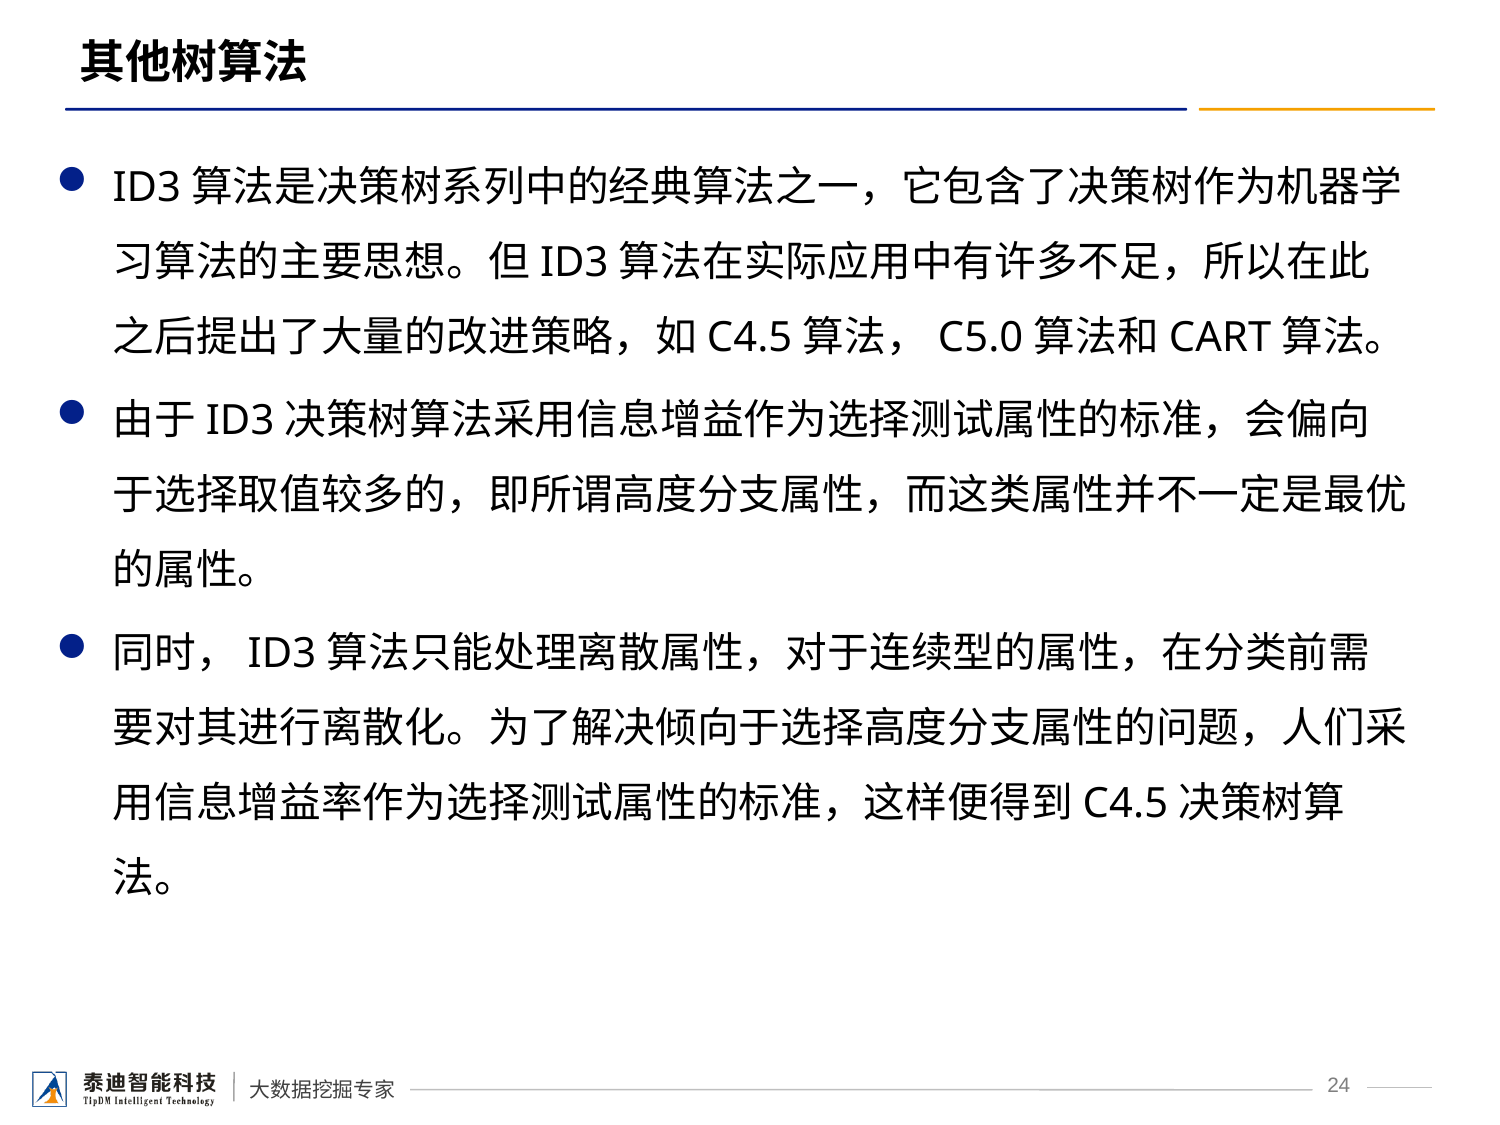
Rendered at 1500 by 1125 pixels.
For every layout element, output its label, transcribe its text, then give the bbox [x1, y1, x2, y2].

title 其他树算法 [64, 25, 1430, 97]
list ID3算法是决策树系列中的经典算法之一，它包含了决策树作为机器学习算法的主要思想。但ID3算法在实际应用中有许多不足，所以在此之后提出了大量的改进策略，如C4.5算法，C5.0算法和CART算法。 由于ID3决策树算法采用信息增益作为选择测试属性的标准，会偏向于选择取值较多的，即所谓高度分支属性，而这类属性并不一定是最优的属性。 同时，ID3算法只能处理离散属性，对于连续型的属性，在分类前需要对其进行离散化。为了解决倾向于选择高度分支属性的问题，人们采用信息增益率作为选择测试属性的标准，这样便得到C4.5决策树算法。 [41, 127, 1424, 1035]
picture [29, 1062, 218, 1111]
